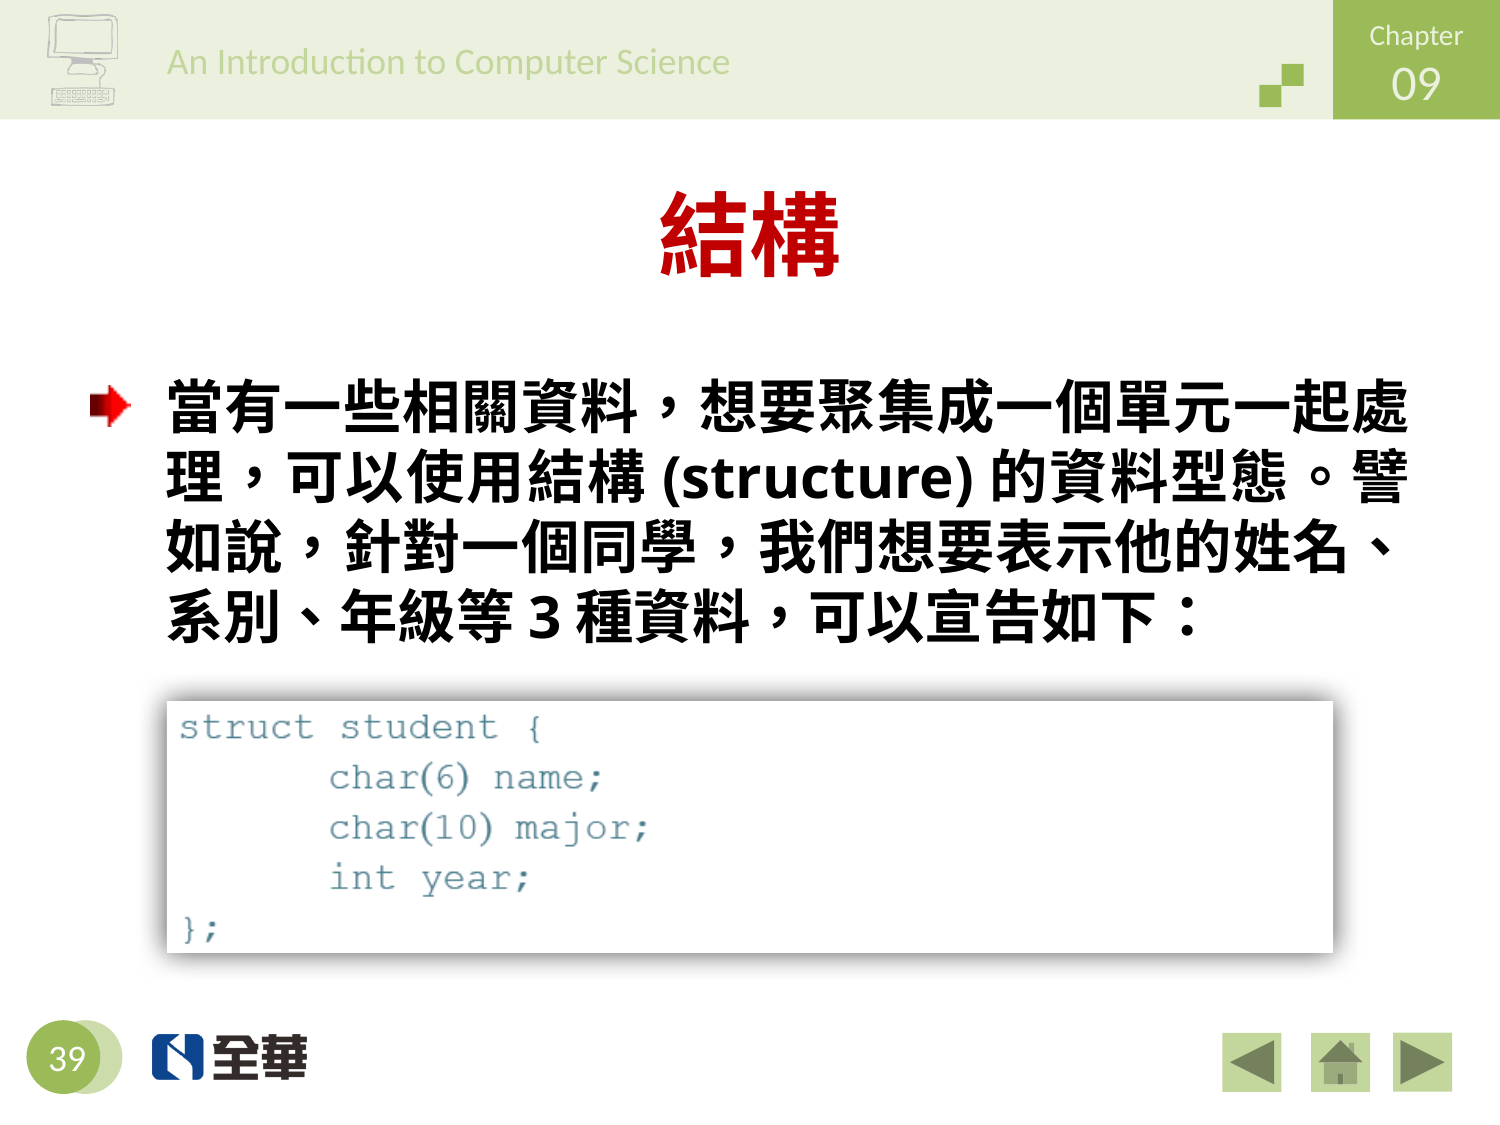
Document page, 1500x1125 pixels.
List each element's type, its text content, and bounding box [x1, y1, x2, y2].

list 當有一些相關資料，想要聚集成一個單元一起處理，可以使用結構(structure)的資料型態。譬如說，針對一個同學，我們想要表示他的姓名、系別、年級等3種資料，可以宣告如下： [75, 363, 1425, 1005]
title 結構 [75, 138, 1425, 327]
picture [90, 385, 131, 427]
picture [152, 1034, 307, 1080]
picture [166, 701, 1334, 953]
picture [47, 14, 118, 106]
